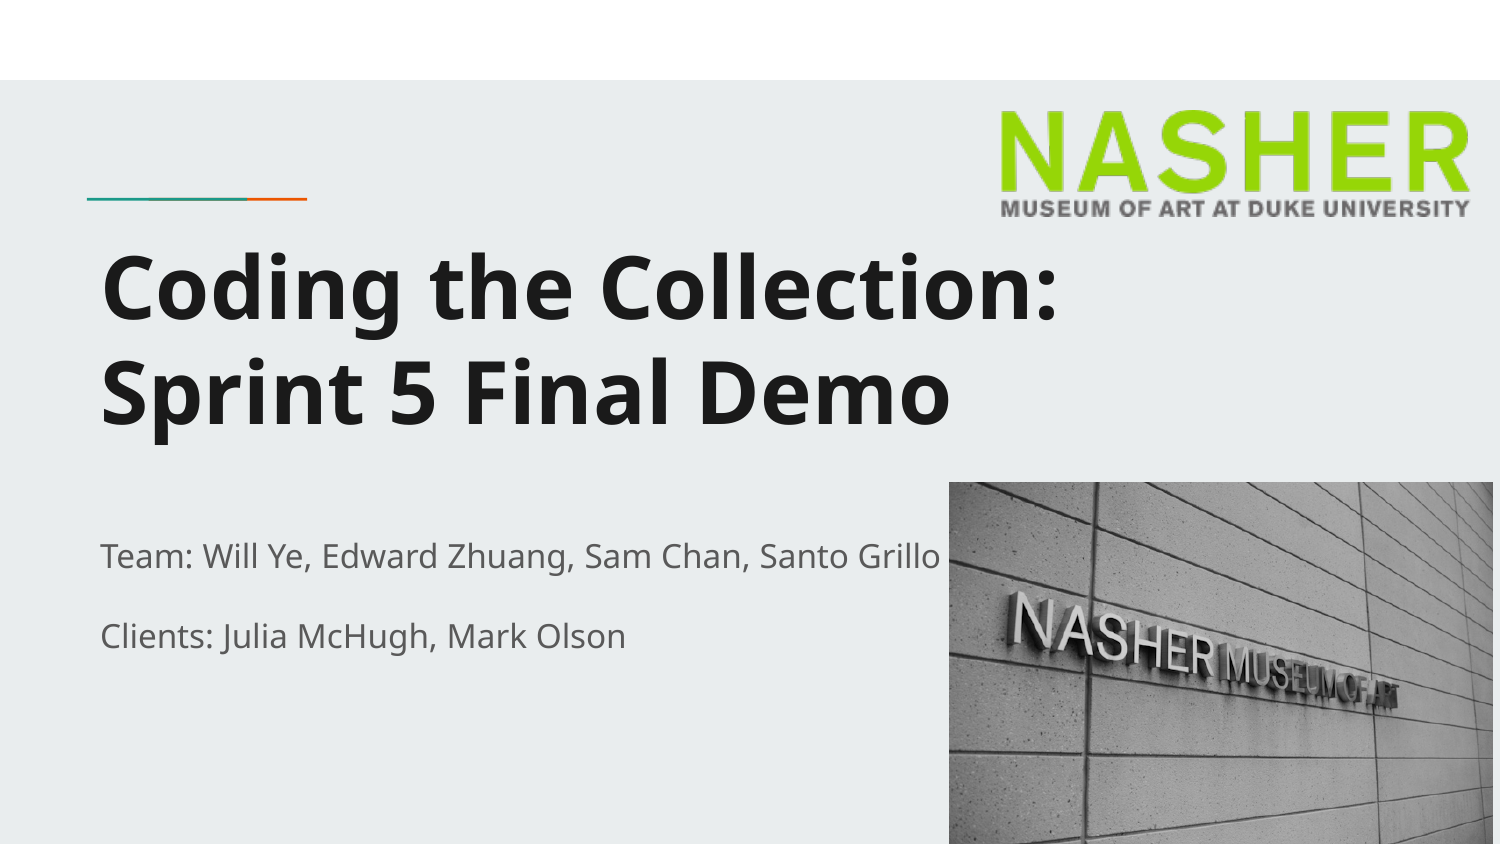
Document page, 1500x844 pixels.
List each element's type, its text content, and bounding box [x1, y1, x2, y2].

picture [1001, 109, 1471, 217]
title Coding the Collection: Sprint 5 Final Demo [85, 216, 1347, 490]
picture [949, 481, 1493, 844]
subtitle Team: Will Ye, Edward Zhuang, Sam Chan, Santo Grillo Clients: Julia McHugh, Mark Olson [85, 520, 944, 610]
